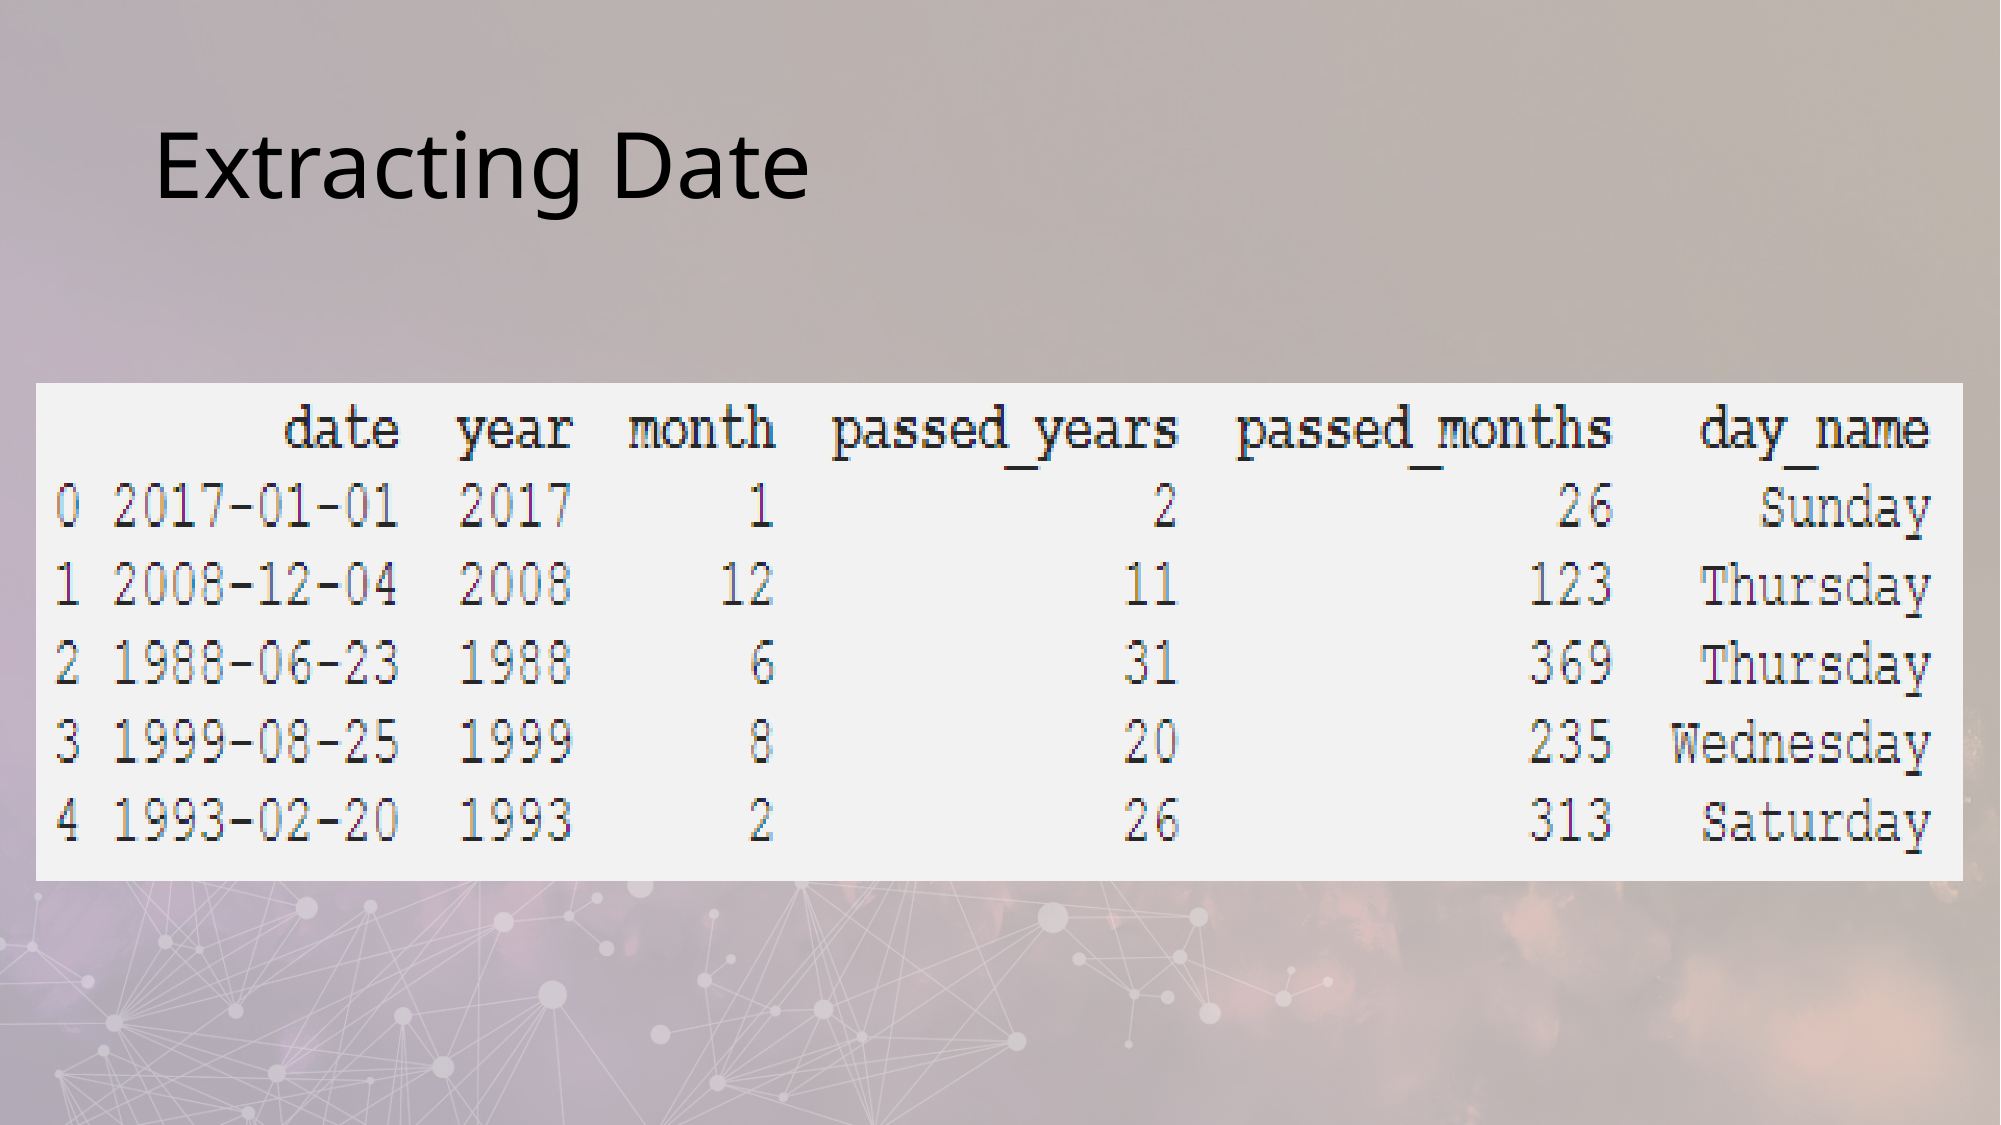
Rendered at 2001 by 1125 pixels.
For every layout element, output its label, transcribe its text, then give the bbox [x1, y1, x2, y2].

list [36, 383, 1963, 881]
title Extracting Date [137, 59, 1863, 278]
